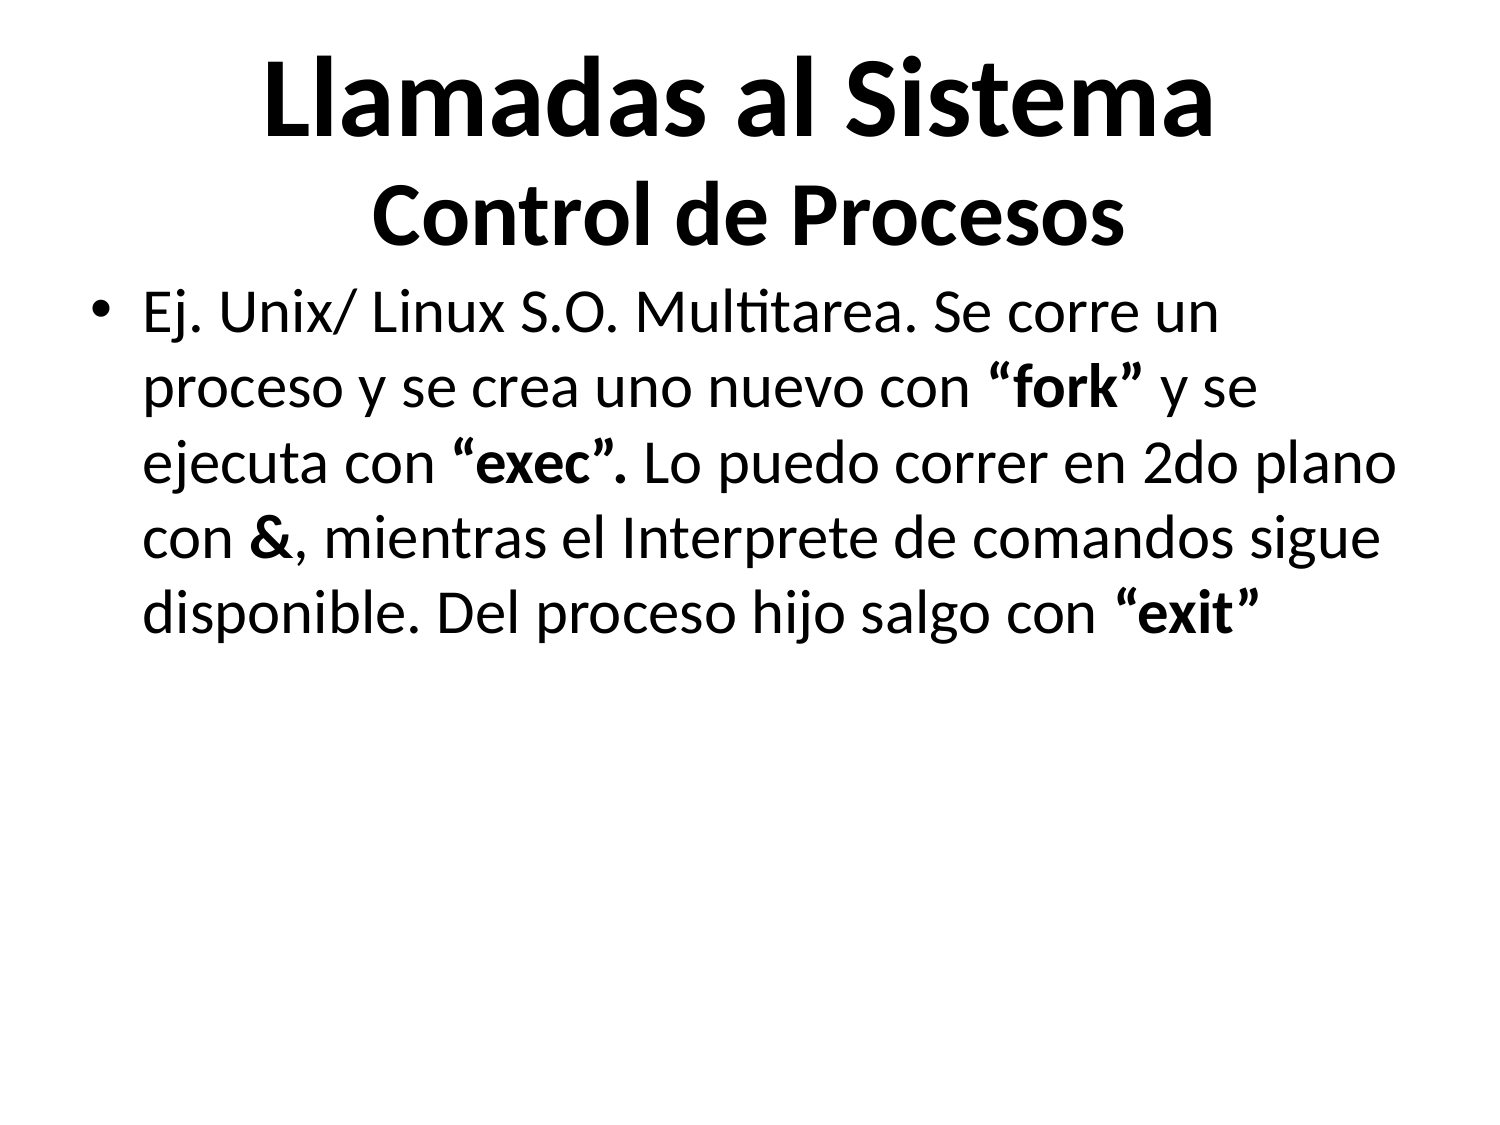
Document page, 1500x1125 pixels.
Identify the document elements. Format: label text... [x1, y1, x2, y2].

list Ej. Unix/ Linux S.O. Multitarea. Se corre un proceso y se crea uno nuevo con “fork” y se ejecuta con “exec”. Lo puedo correr en 2do plano con &, mientras el Interprete de comandos sigue disponible. Del proceso hijo salgo con “exit” [75, 262, 1425, 728]
title Control de Procesos [75, 115, 1425, 262]
text_box Llamadas al Sistema [64, 0, 1415, 185]
